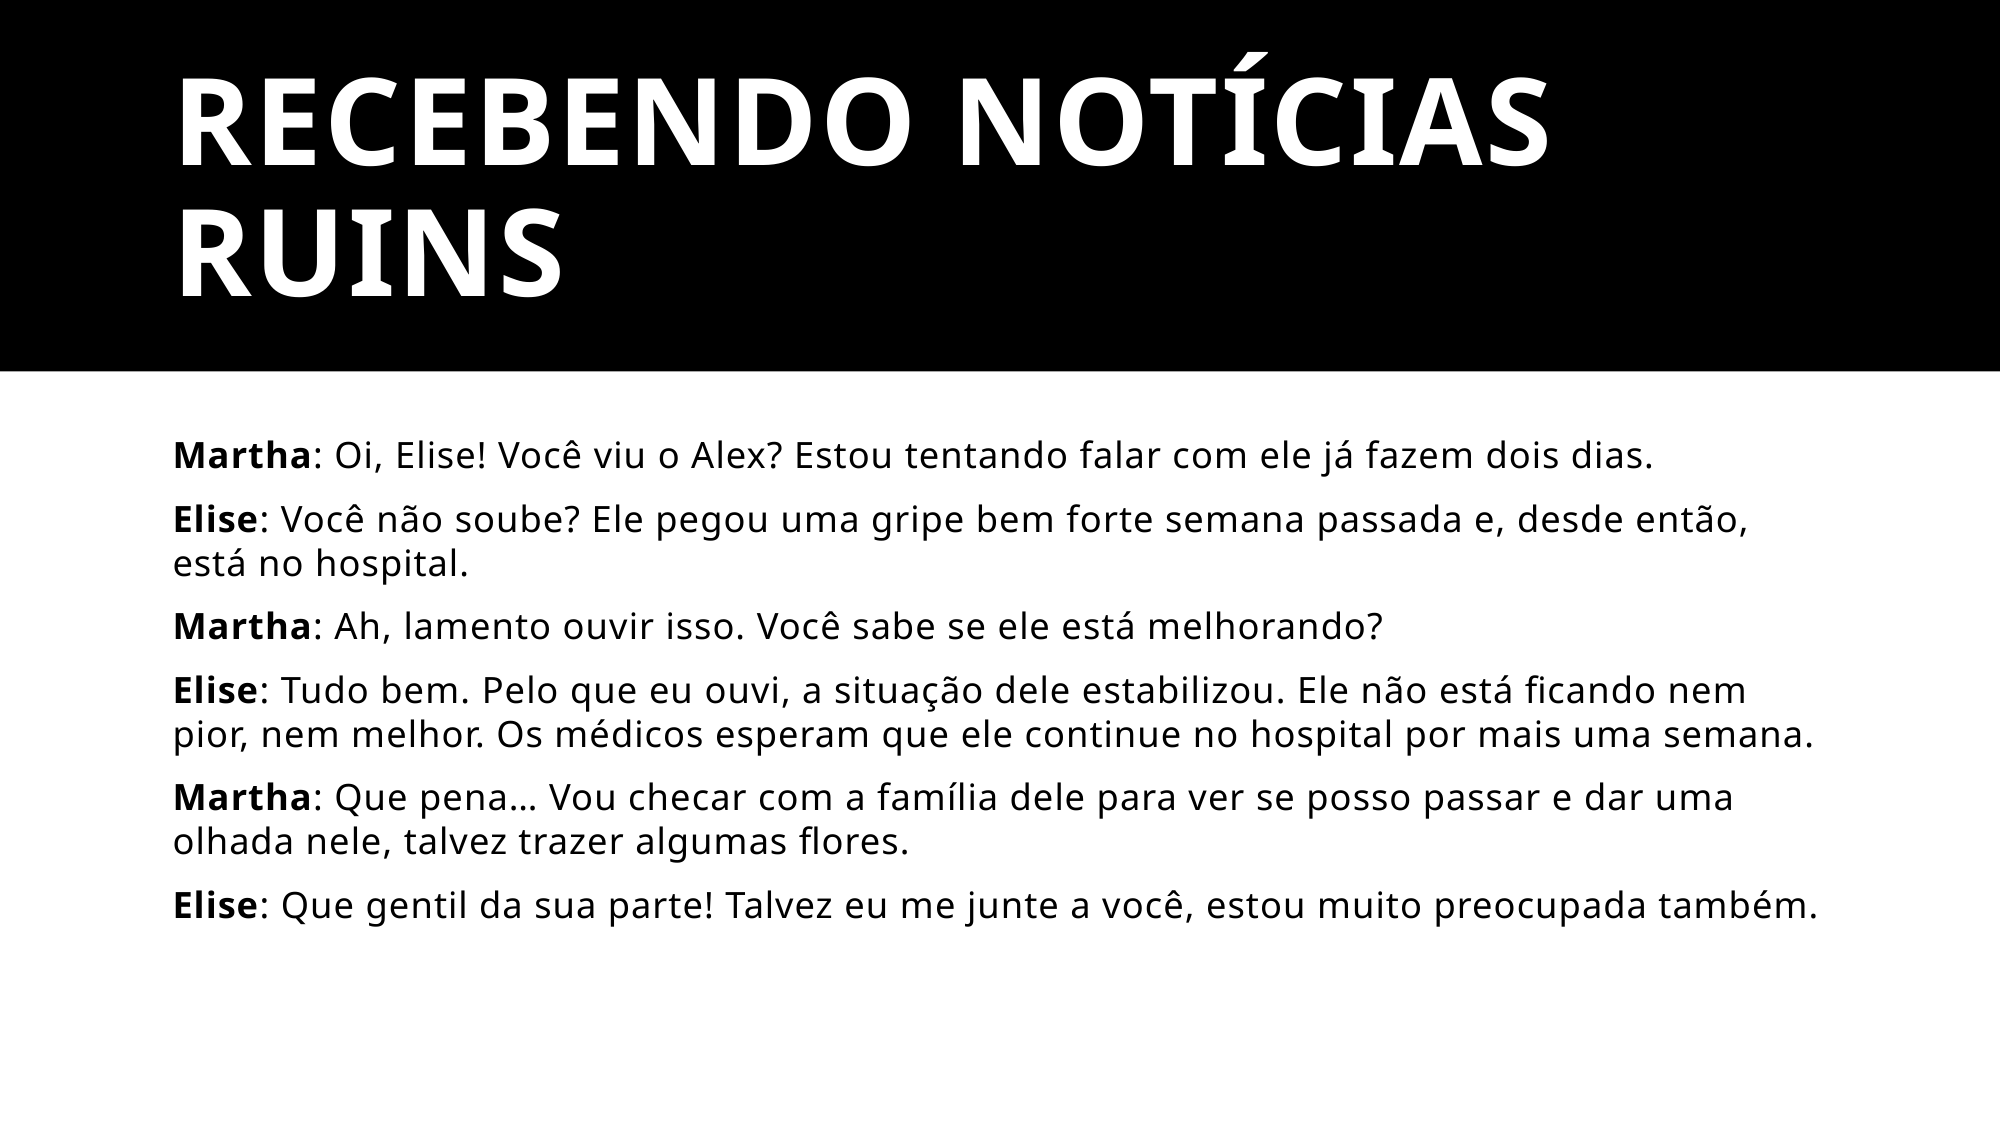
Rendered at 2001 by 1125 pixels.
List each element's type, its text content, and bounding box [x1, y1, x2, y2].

title Recebendo notícias ruins [157, 52, 1842, 332]
list Martha: Oi, Elise! Você viu o Alex? Estou tentando falar com ele já fazem dois dias. Elise: Você não soube? Ele pegou uma gripe bem forte semana passada e, desde então, está no hospital. Martha: Ah, lamento ouvir isso. Você sabe se ele está melhorando? Elise: Tudo bem. Pelo que eu ouvi, a situação dele estabilizou. Ele não está ficando nem pior, nem melhor. Os médicos esperam que ele continue no hospital por mais uma semana. Martha: Que pena… Vou checar com a família dele para ver se posso passar e dar uma olhada nele, talvez trazer algumas flores. Elise: Que gentil da sua parte! Talvez eu me junte a você, estou muito preocupada também. [157, 424, 1842, 1014]
